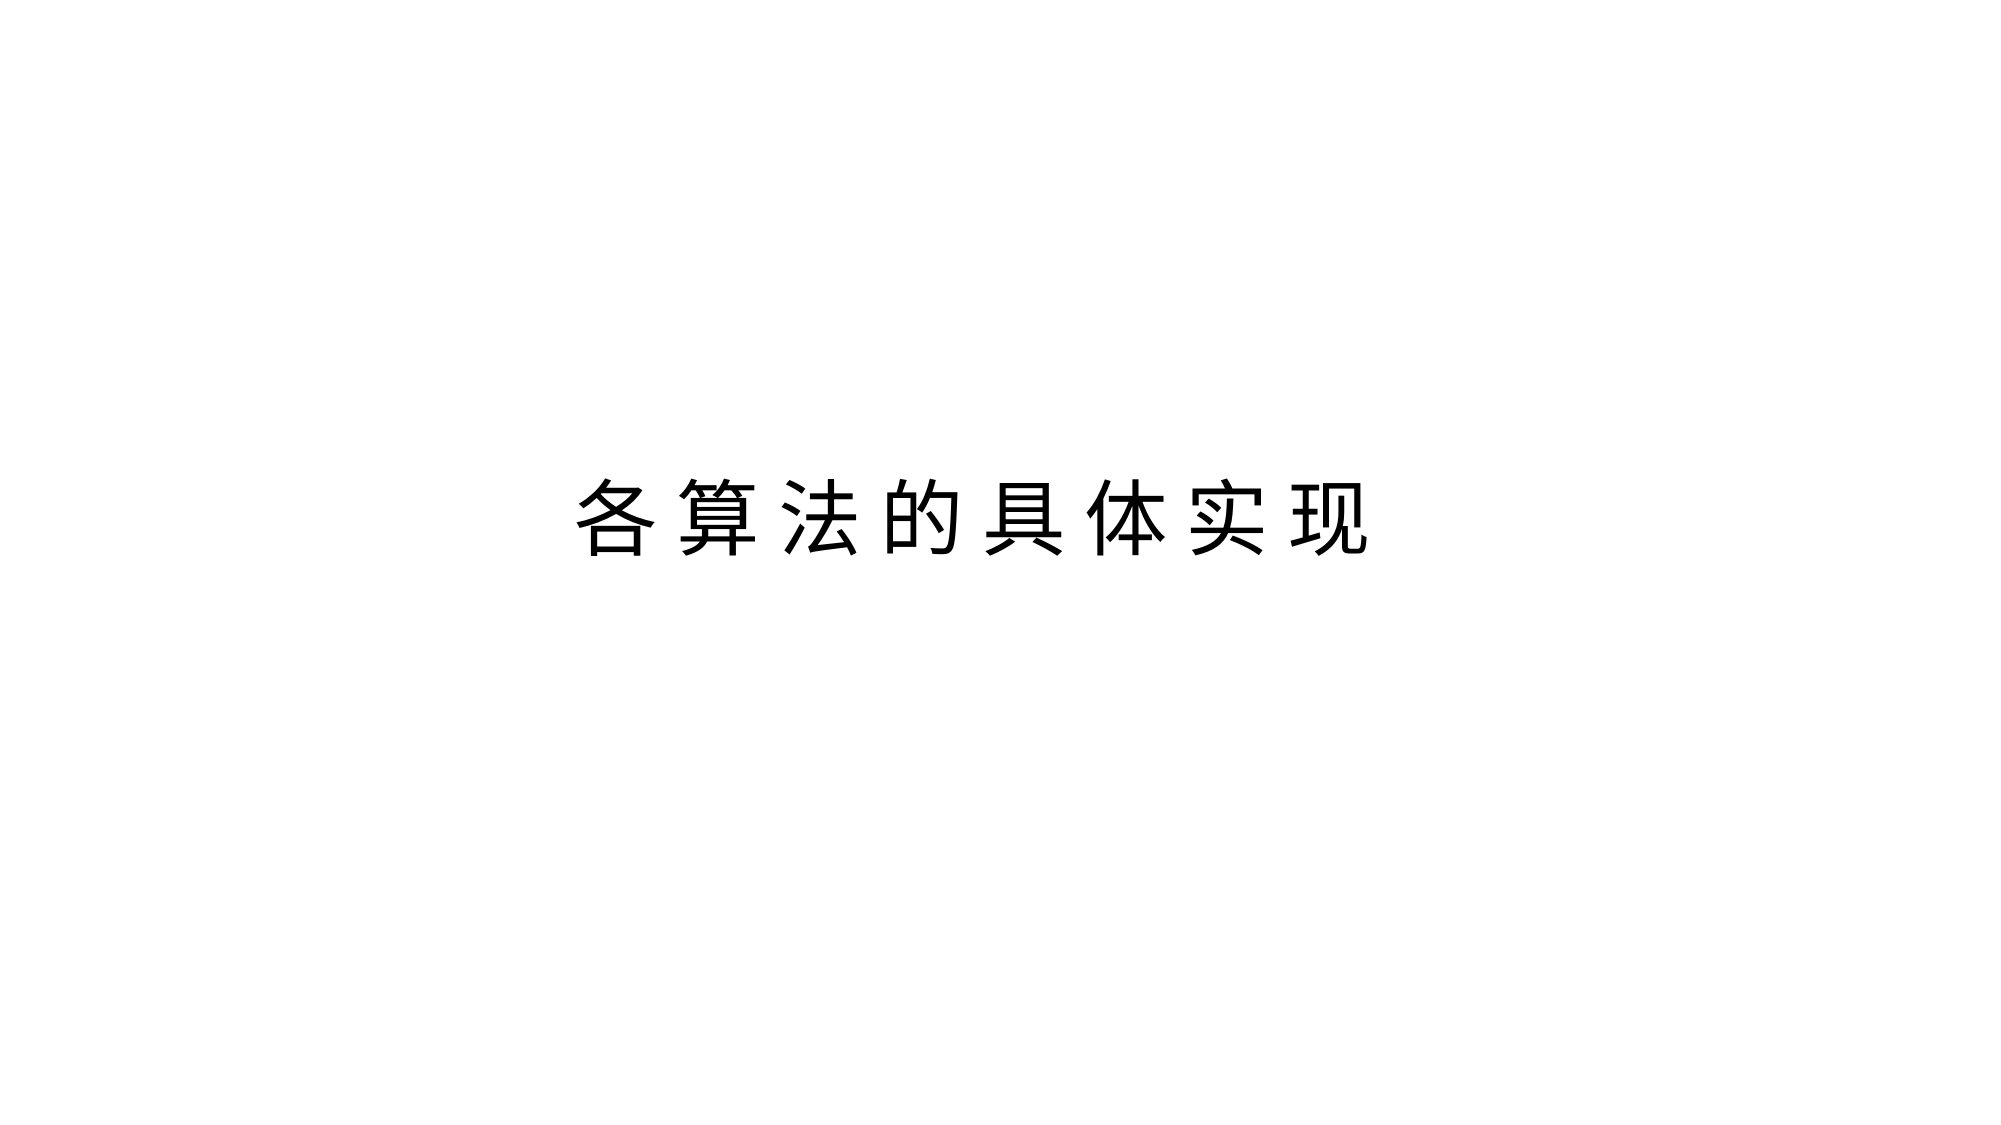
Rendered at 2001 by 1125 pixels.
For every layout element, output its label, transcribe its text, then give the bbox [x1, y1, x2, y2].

text_box 各 算 法 的 具 体 实 现 [559, 459, 1441, 574]
